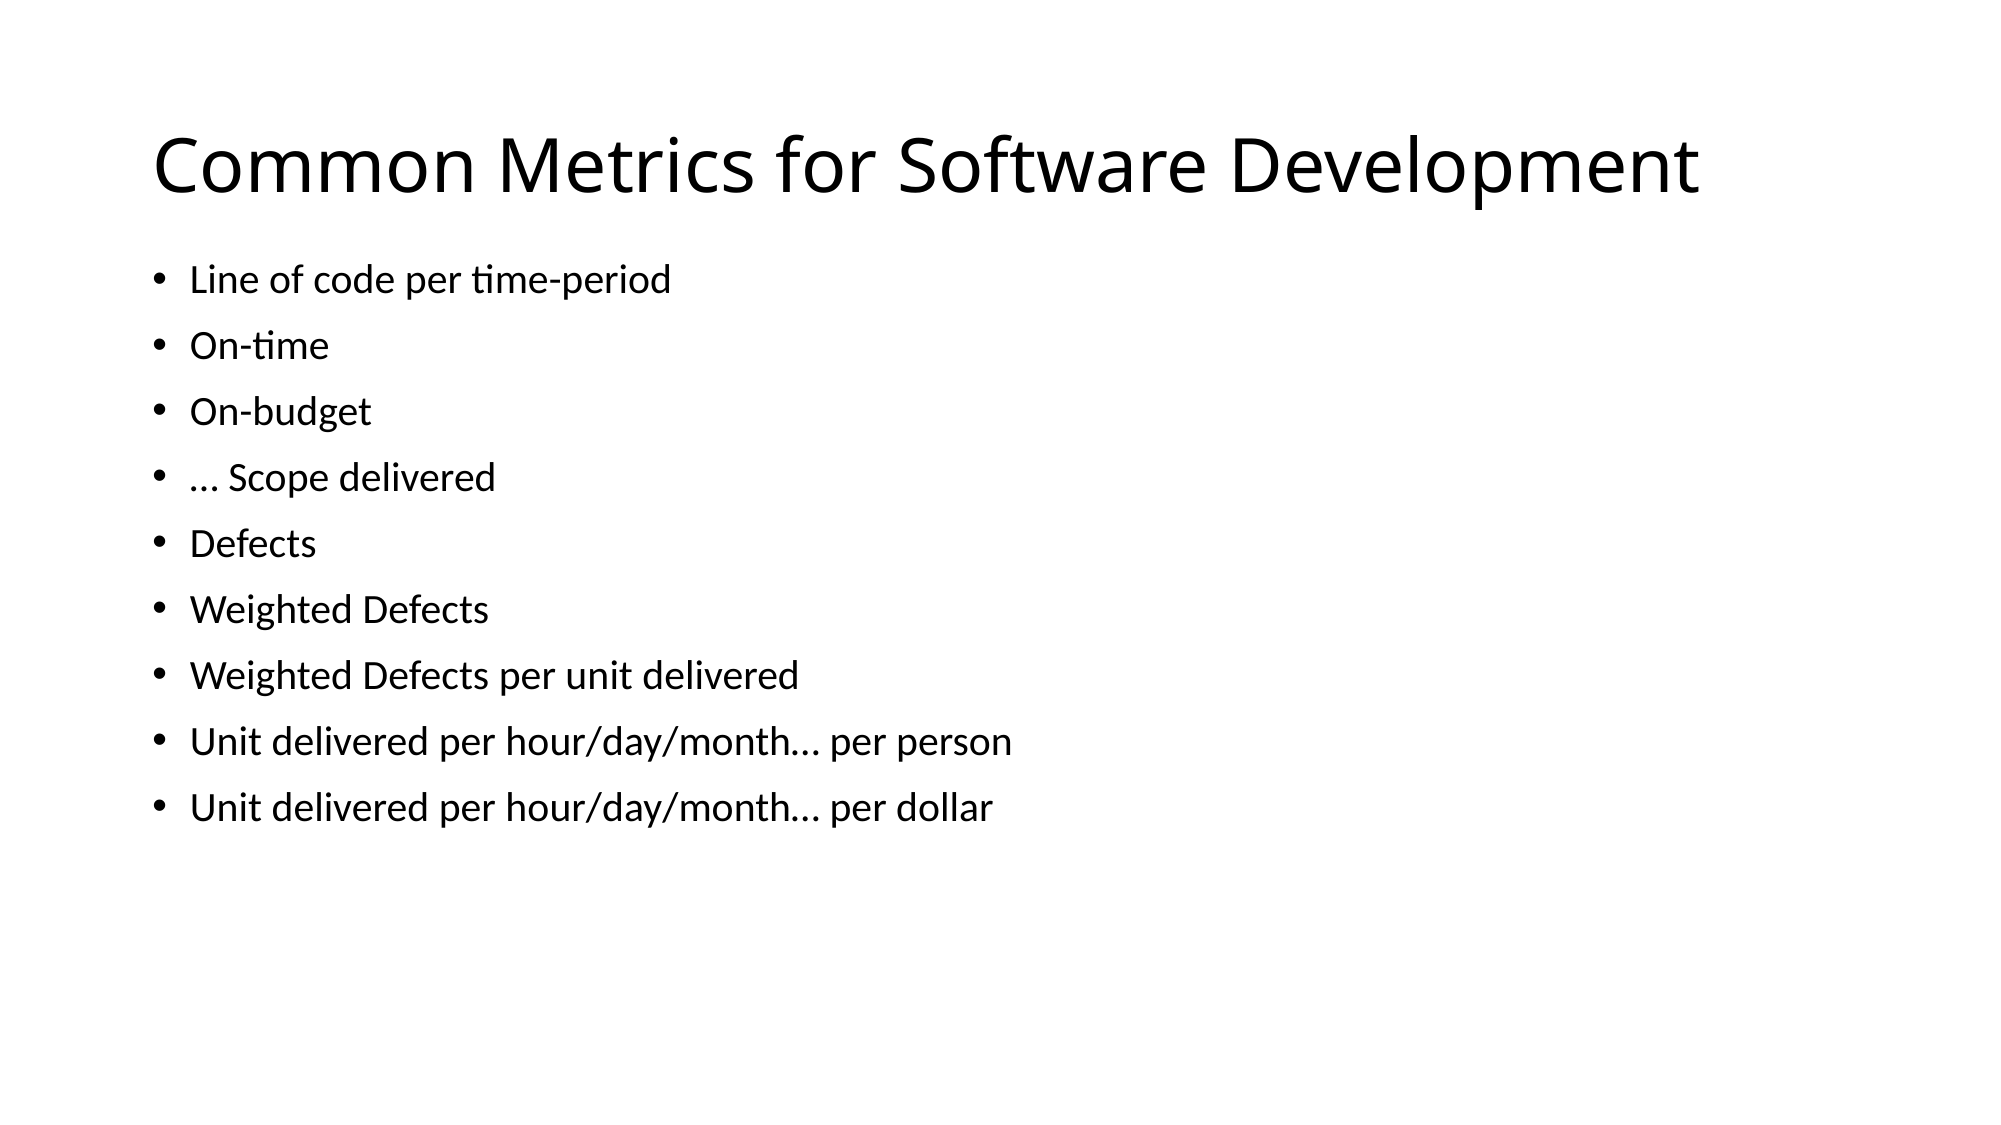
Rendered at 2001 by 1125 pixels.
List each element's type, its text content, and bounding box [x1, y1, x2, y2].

title Common Metrics for Software Development [137, 59, 1863, 250]
list Line of code per time-period On-time On-budget … Scope delivered Defects Weighted Defects Weighted Defects per unit delivered Unit delivered per hour/day/month… per person Unit delivered per hour/day/month… per dollar [137, 250, 1863, 1014]
